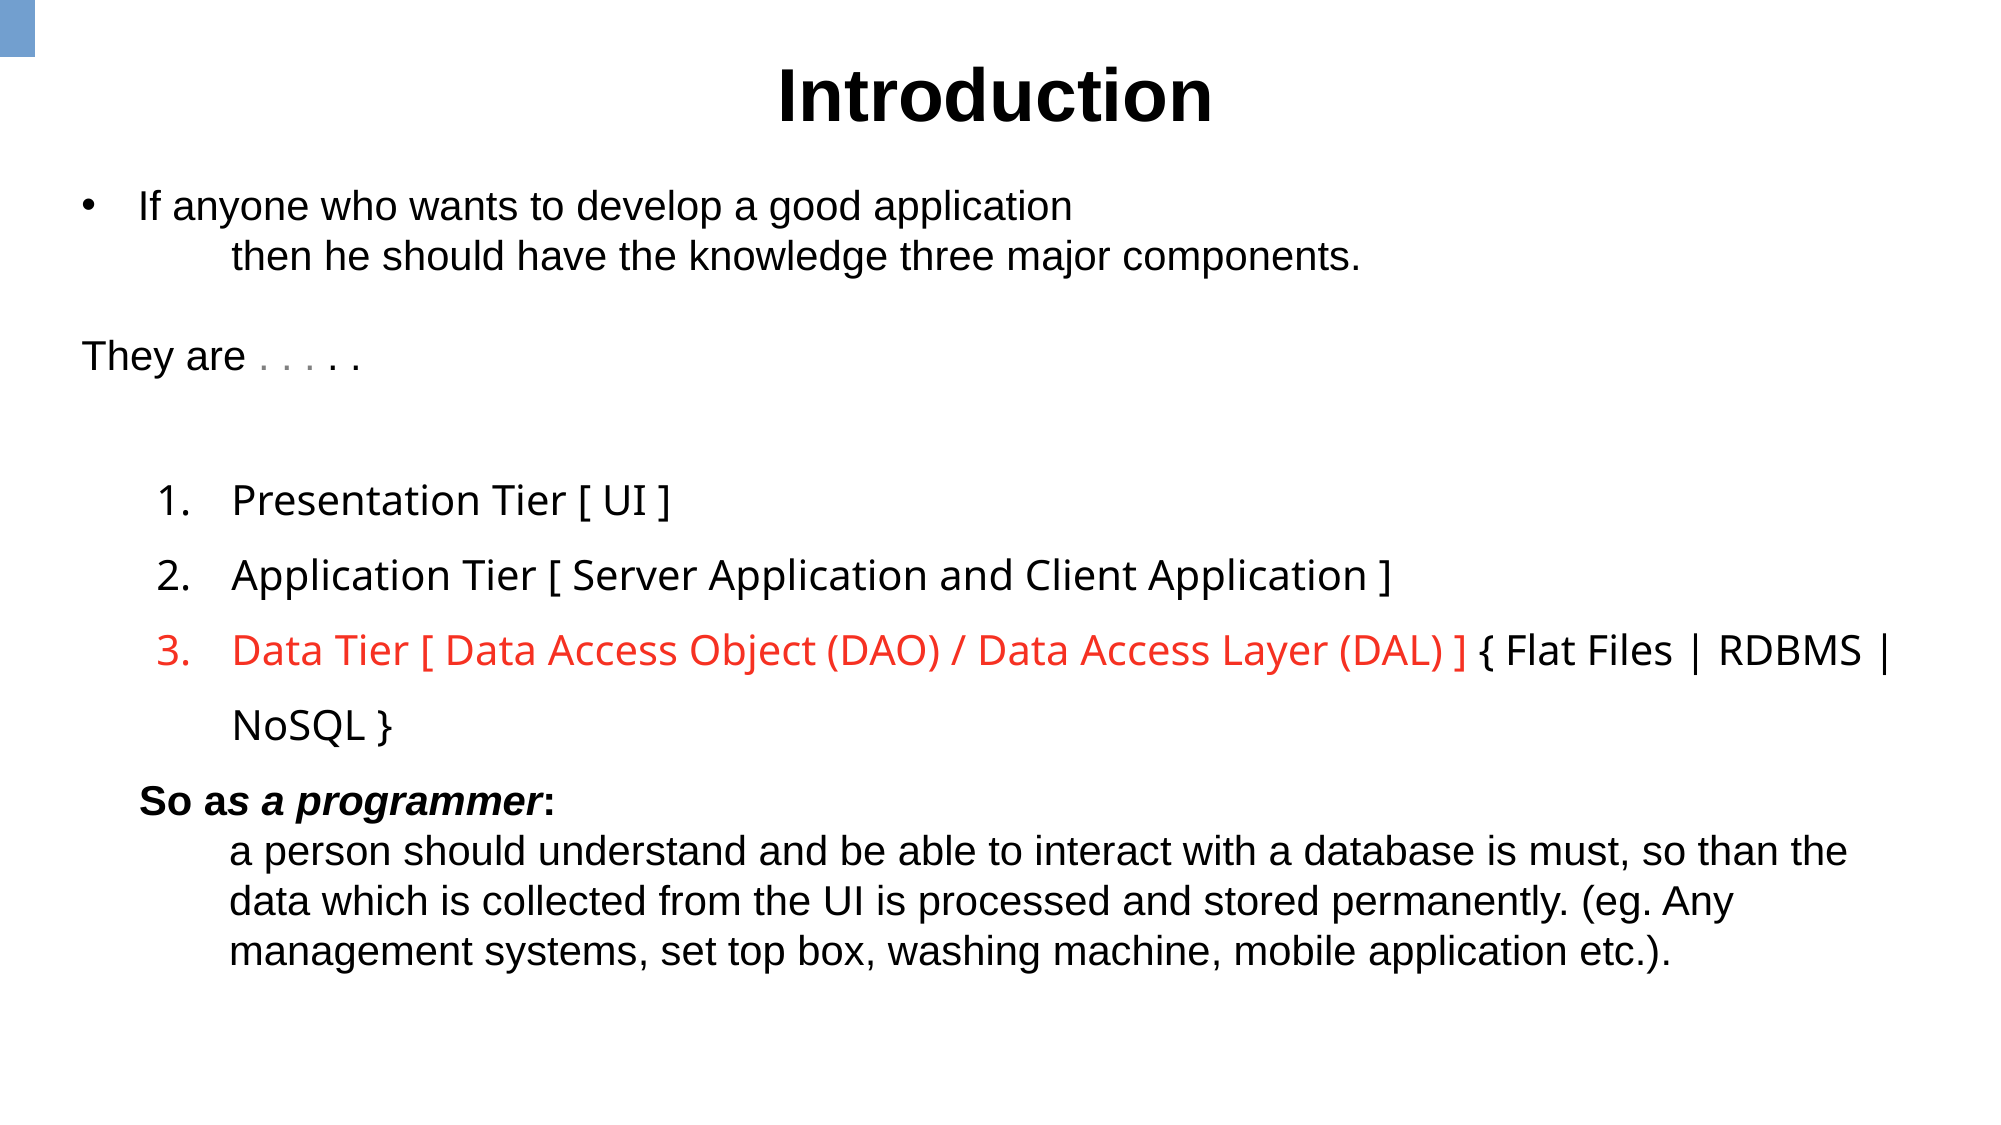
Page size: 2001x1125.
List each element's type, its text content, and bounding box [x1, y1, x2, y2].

text_box Introduction [317, 39, 1675, 152]
text_box If anyone who wants to develop a good application then he should have the knowledge three major components. They are . . . . . Presentation Tier [ UI ] Application Tier [ Server Application and Client Application ] Data Tier [ Data Access Object (DAO) / Data Access Layer (DAL) ] { Flat Files | RDBMS | NoSQL } So as a programmer: a person should understand and be able to interact with a database is must, so than the data which is collected from the UI is processed and stored permanently. (eg. Any management systems, set top box, washing machine, mobile application etc.). [66, 171, 1934, 982]
